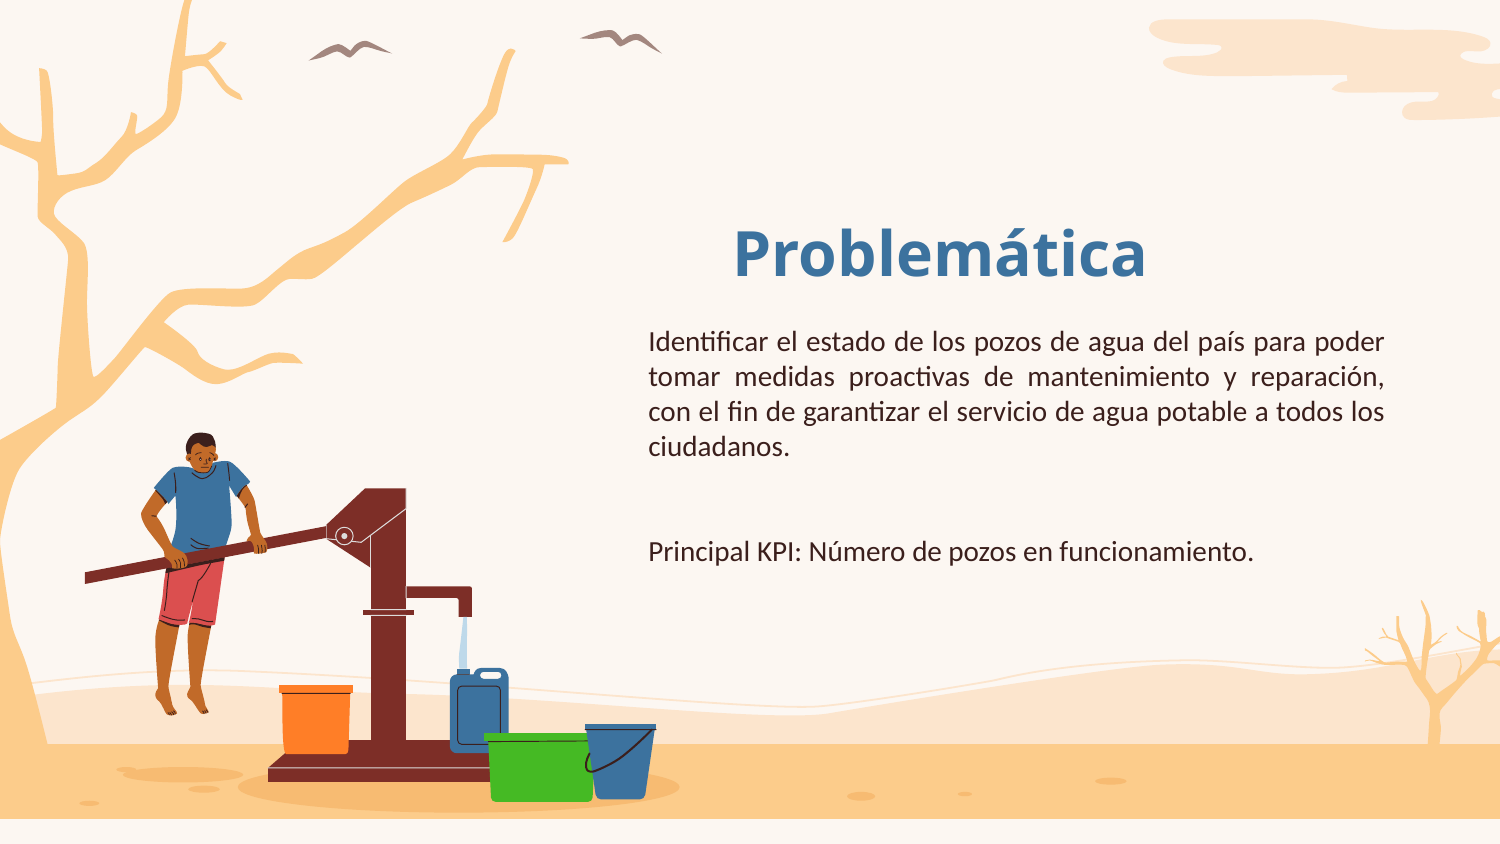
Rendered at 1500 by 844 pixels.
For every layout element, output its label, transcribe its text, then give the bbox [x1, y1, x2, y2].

subtitle Identificar el estado de los pozos de agua del país para poder tomar medidas proactivas de mantenimiento y reparación, con el fin de garantizar el servicio de agua potable a todos los ciudadanos. Principal KPI: Número de pozos en funcionamiento. [633, 307, 1401, 688]
title Problemática [717, 198, 1384, 289]
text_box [84, 432, 680, 813]
